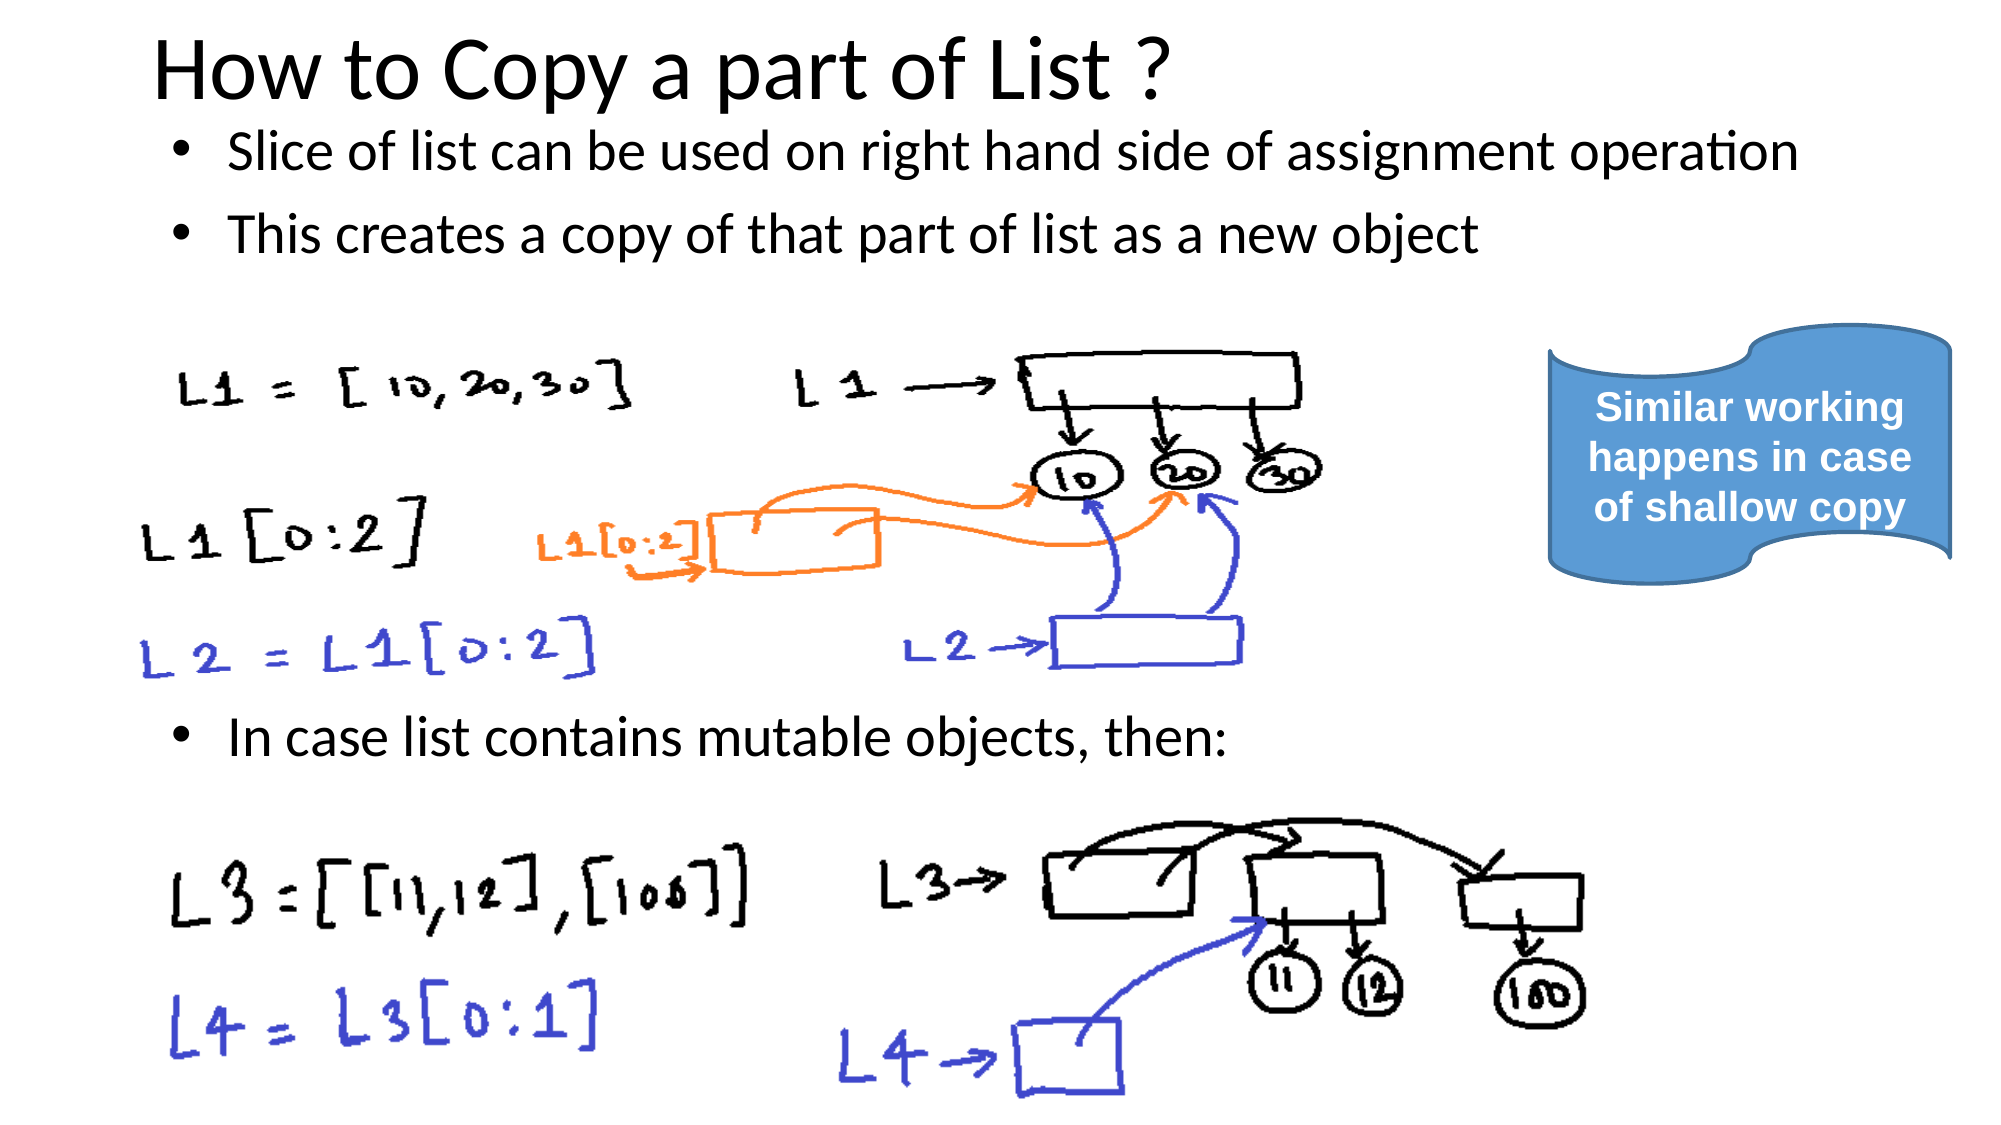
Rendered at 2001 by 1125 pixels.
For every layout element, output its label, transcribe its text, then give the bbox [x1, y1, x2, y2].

title How to Copy a part of List ? [137, 12, 1863, 112]
picture [87, 324, 1398, 701]
list Slice of list can be used on right hand side of assignment operation This creates a copy of that part of list as a new object In case list contains mutable objects, then: [137, 112, 1863, 1055]
text_box Similar working happens in case of shallow copy [1550, 324, 1951, 584]
picture [49, 799, 1641, 1105]
